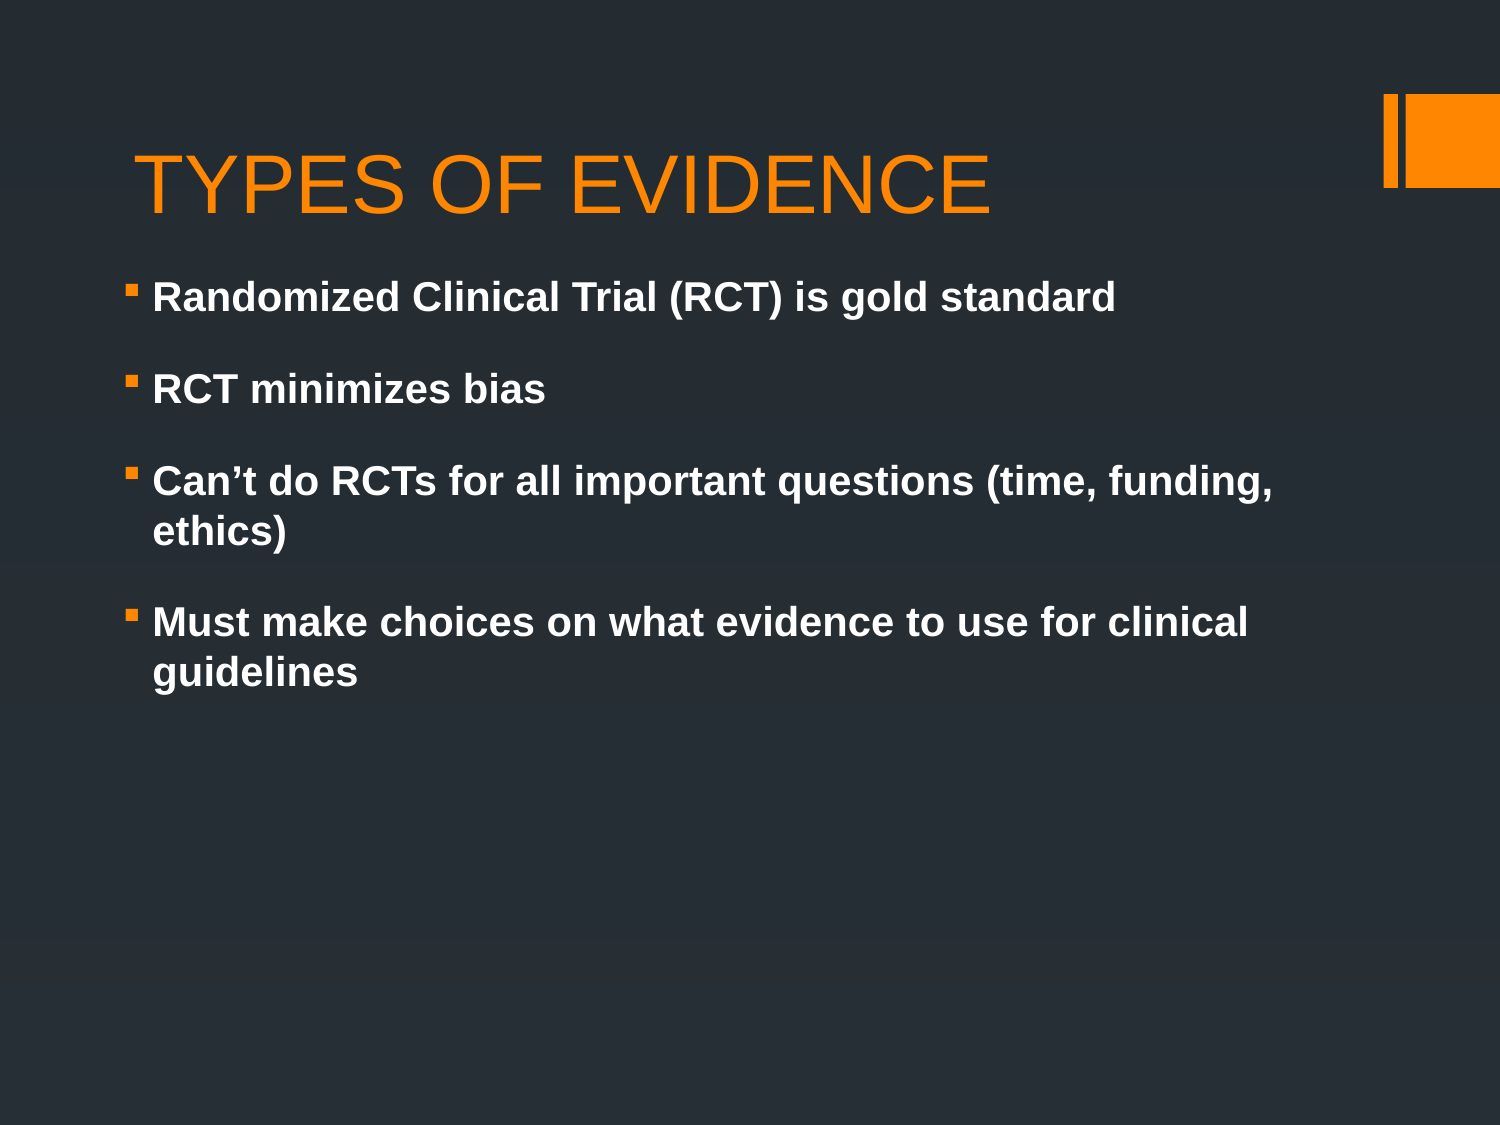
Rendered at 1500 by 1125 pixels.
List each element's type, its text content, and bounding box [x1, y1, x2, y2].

title TYPES OF EVIDENCE [118, 99, 1394, 238]
list Randomized Clinical Trial (RCT) is gold standard RCT minimizes bias Can’t do RCTs for all important questions (time, funding, ethics) Must make choices on what evidence to use for clinical guidelines [99, 262, 1413, 1050]
